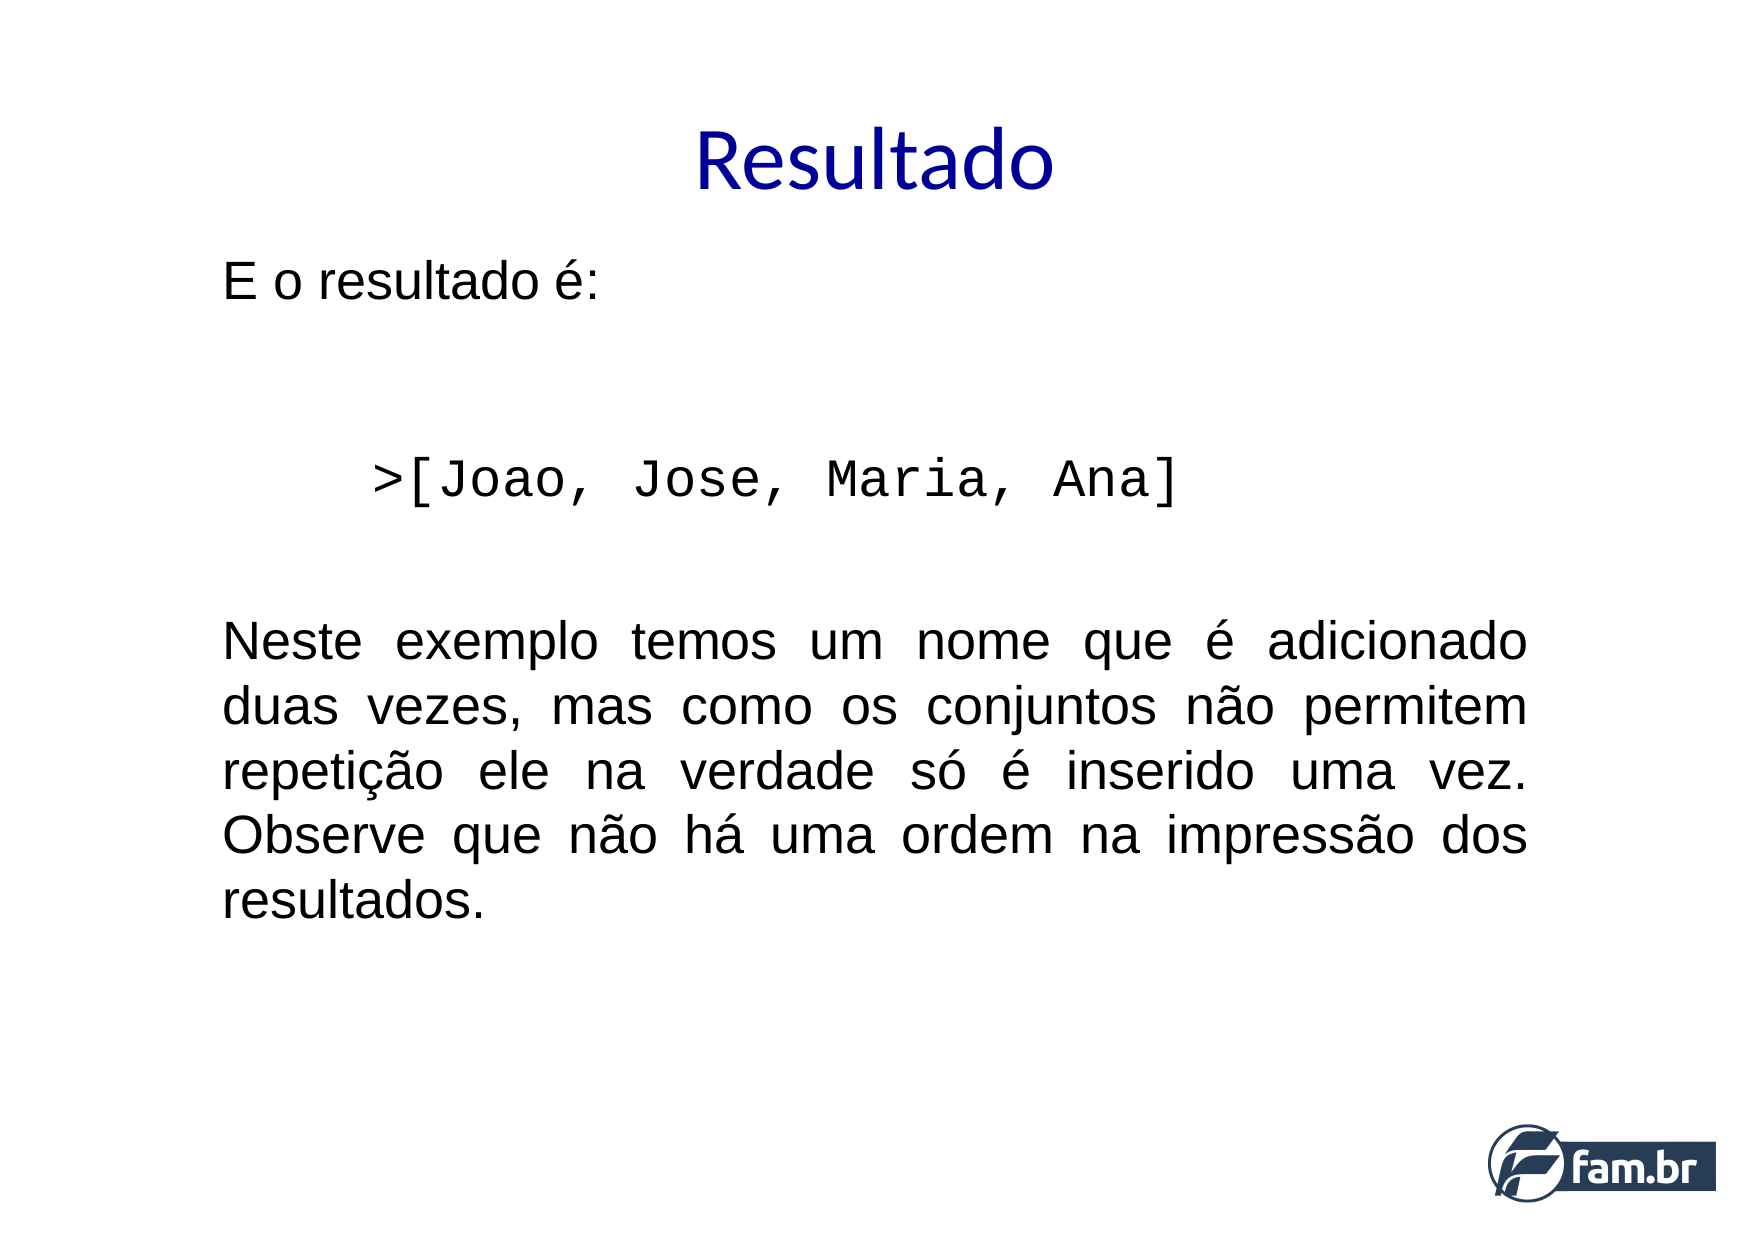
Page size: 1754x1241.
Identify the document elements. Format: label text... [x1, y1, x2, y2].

text_box Resultado [133, 84, 1617, 222]
text_box E o resultado é: >[Joao, Jose, Maria, Ana] Neste exemplo temos um nome que é adicionado duas vezes, mas como os conjuntos não permitem repetição ele na verdade só é inserido uma vez. Observe que não há uma ordem na impressão dos resultados. [206, 237, 1546, 938]
picture [1471, 1111, 1736, 1214]
